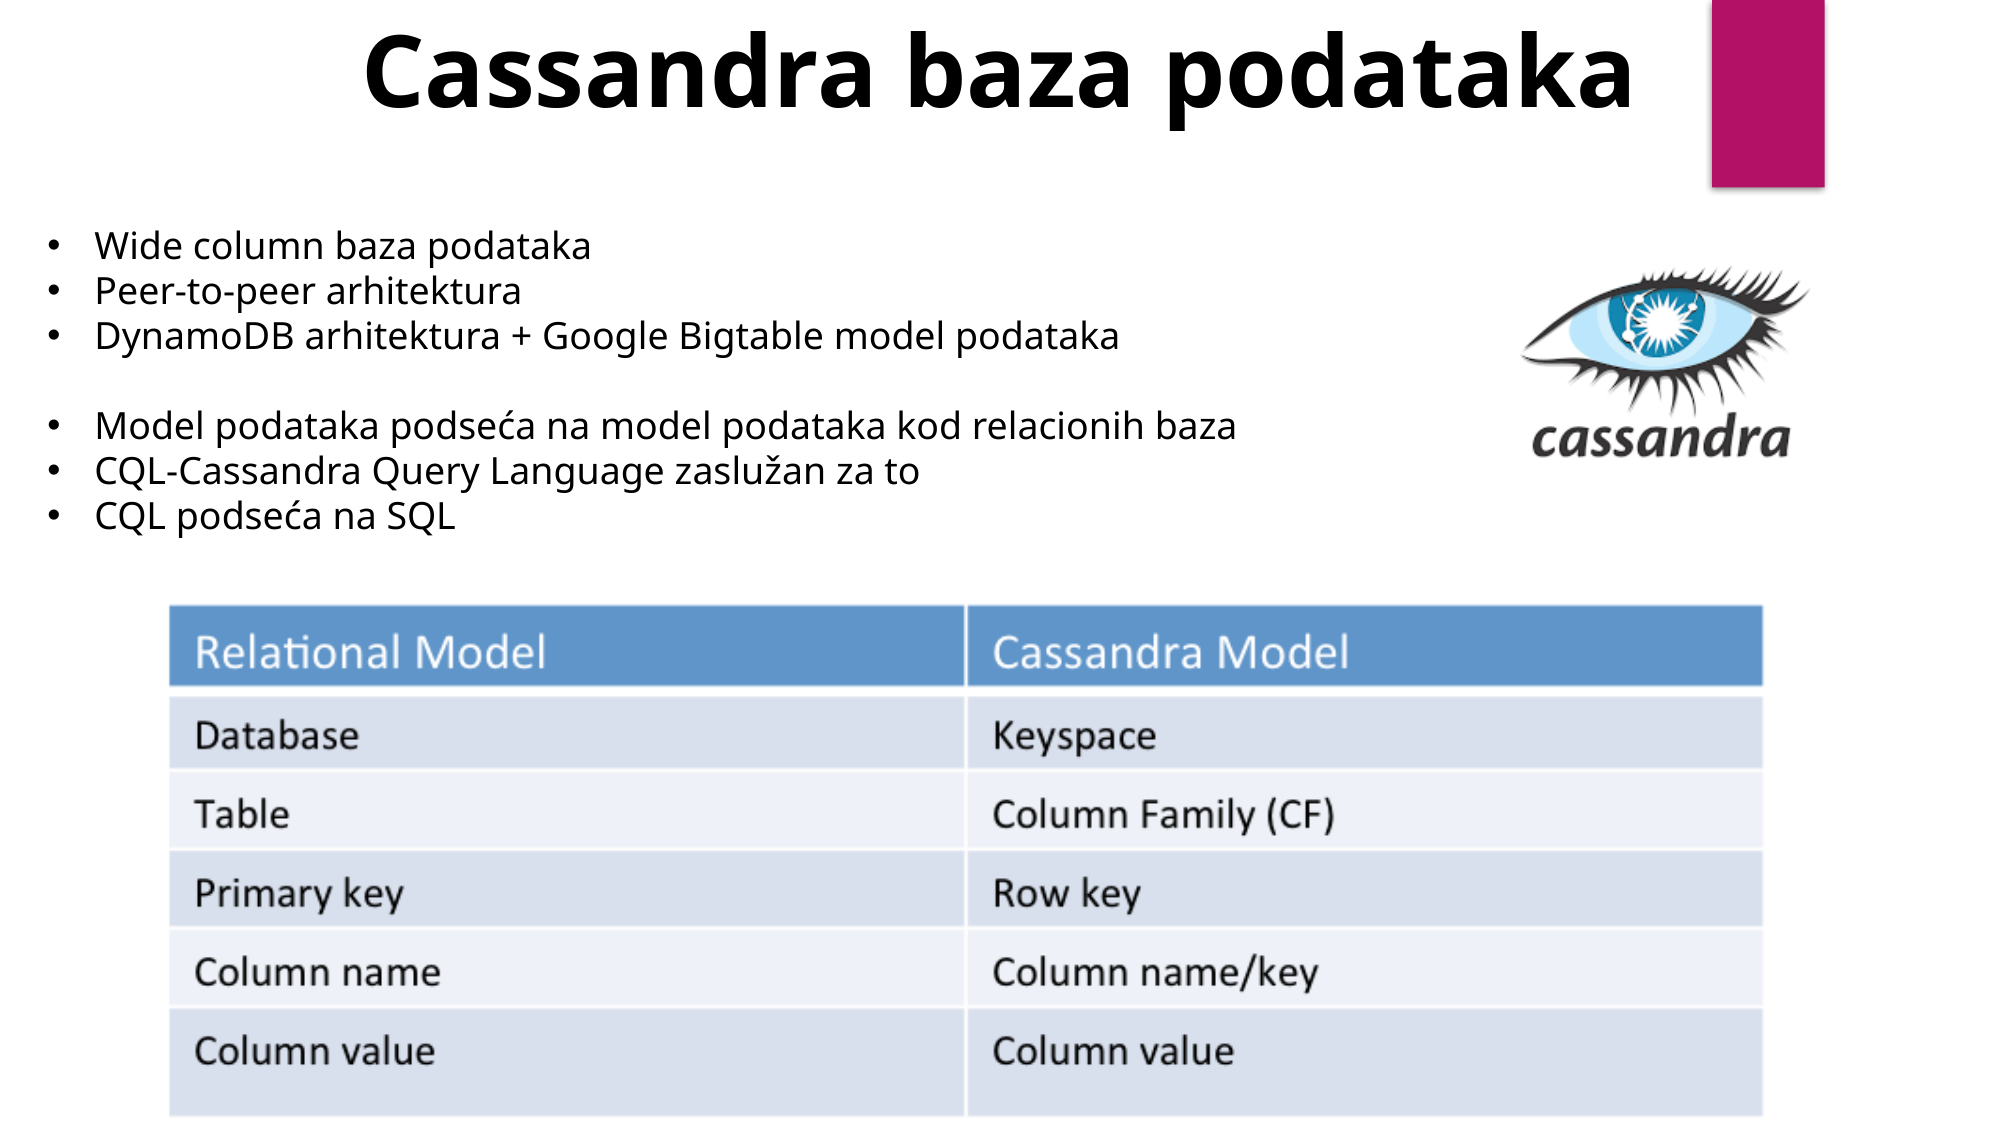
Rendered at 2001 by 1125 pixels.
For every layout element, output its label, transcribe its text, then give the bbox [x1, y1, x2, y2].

picture [1450, 218, 1881, 506]
text_box Cassandra baza podataka [0, 0, 2000, 135]
picture [165, 600, 1770, 1125]
text_box Wide column baza podataka Peer-to-peer arhitektura DynamoDB arhitektura + Google Bigtable model podataka Model podataka podseća na model podataka kod relacionih baza CQL-Cassandra Query Language zaslužan za to CQL podseća na SQL [32, 214, 1968, 544]
